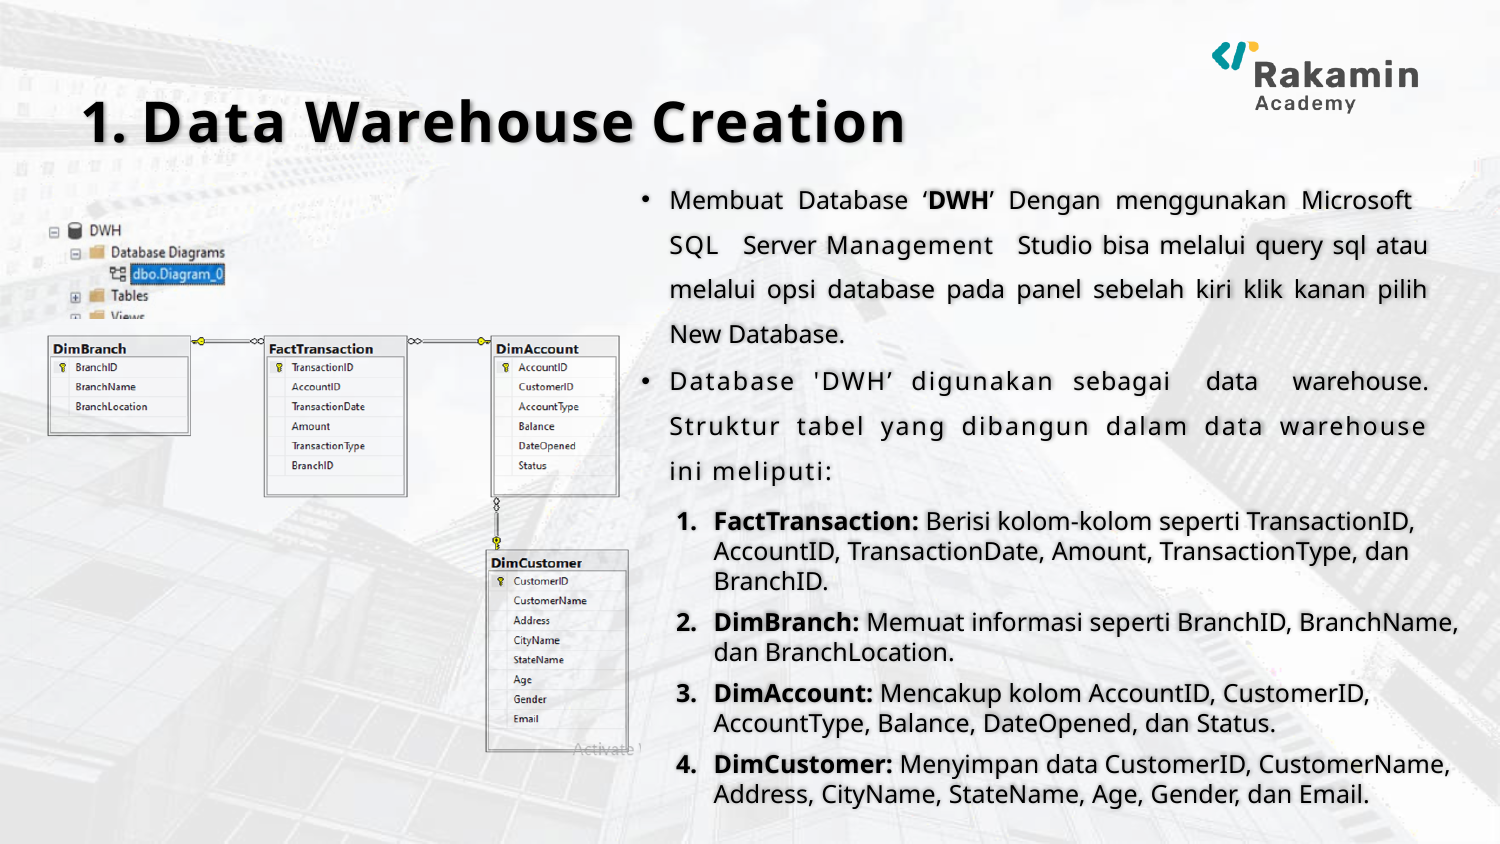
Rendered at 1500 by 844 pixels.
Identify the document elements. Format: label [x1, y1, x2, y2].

text_box [0, 0, 1500, 844]
